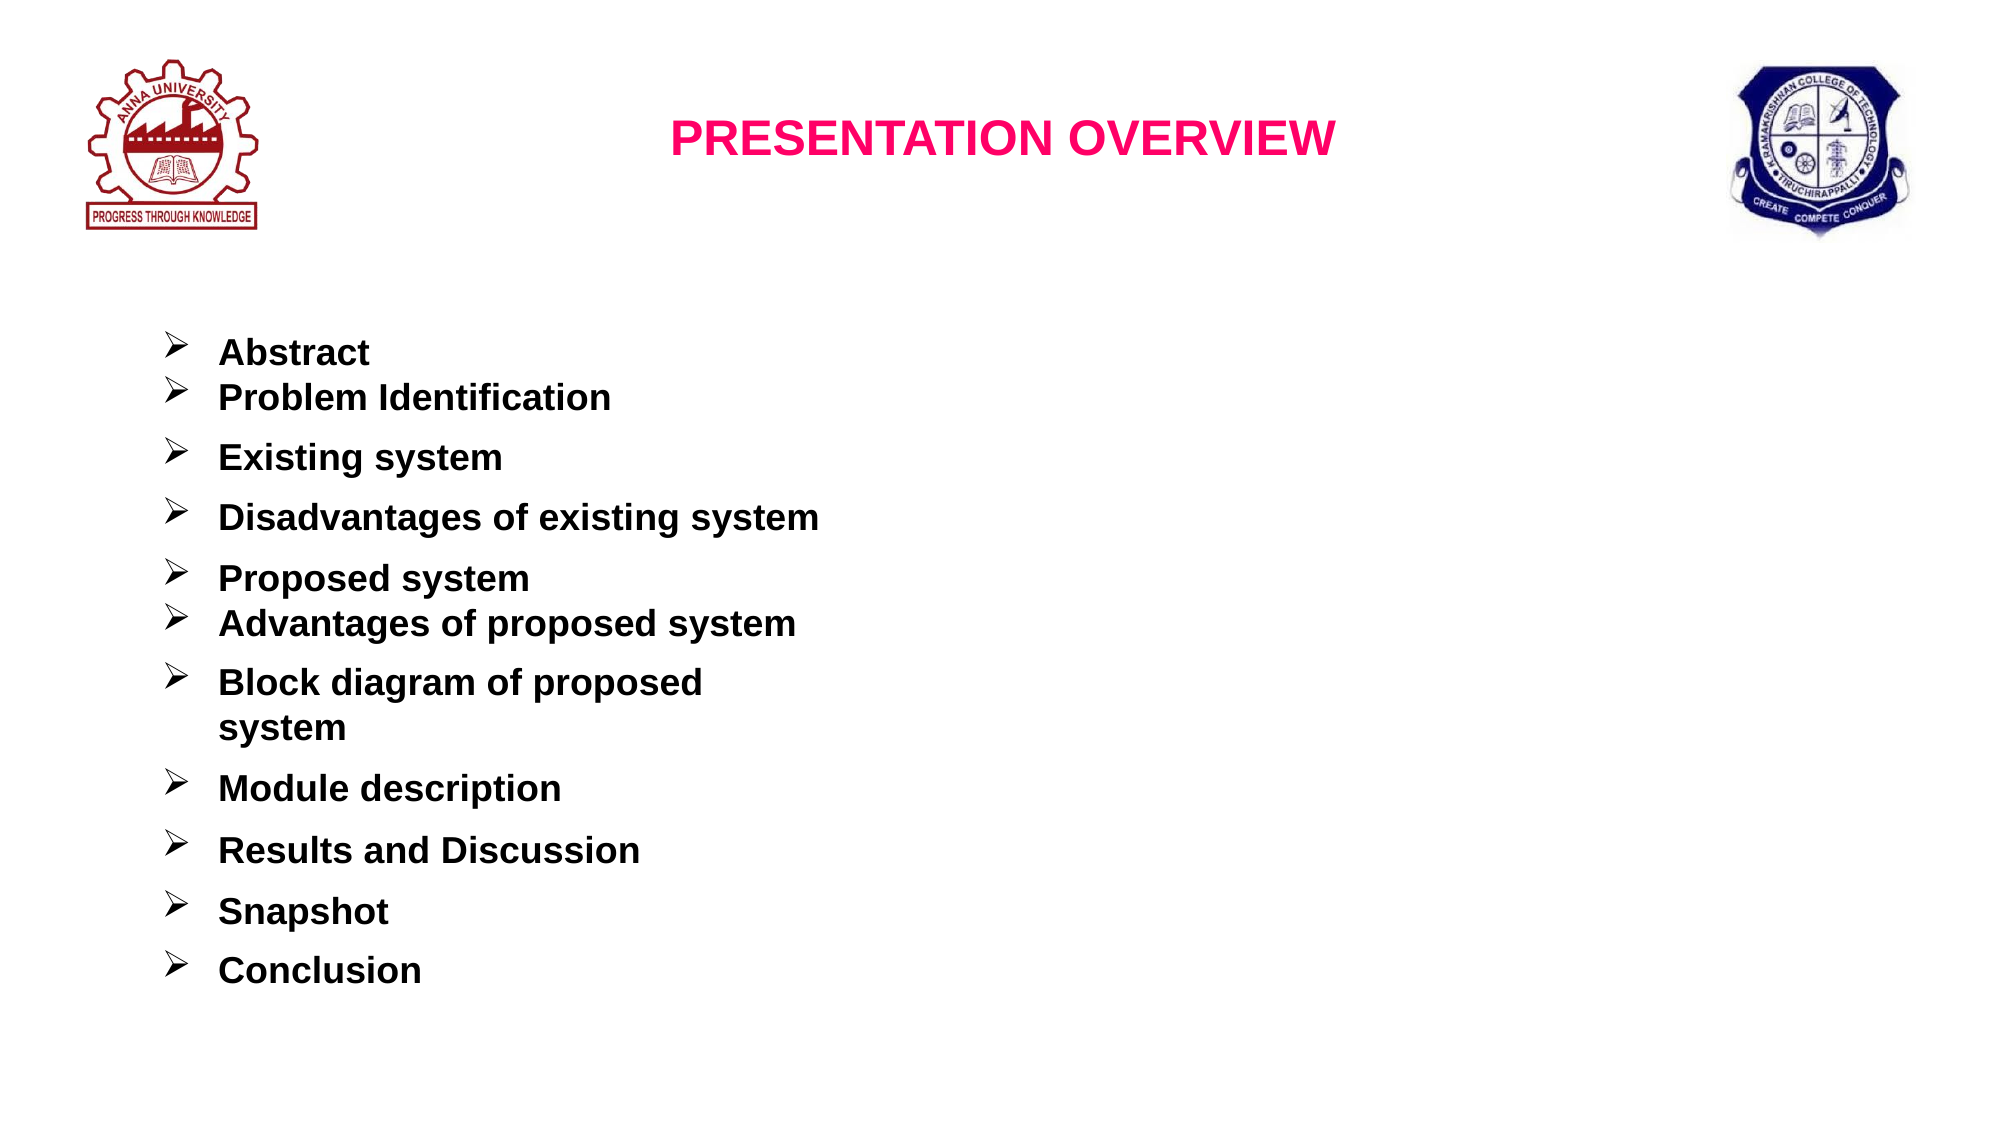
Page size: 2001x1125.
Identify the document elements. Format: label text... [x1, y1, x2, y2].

picture [85, 58, 259, 231]
title PRESENTATION OVERVIEW [492, 102, 1478, 293]
text_box Abstract Problem Identification Existing system Disadvantages of existing system Proposed system Advantages of proposed system Block diagram of proposed system Module description Results and Discussion Snapshot Conclusion [159, 249, 843, 992]
picture [1726, 60, 1916, 243]
